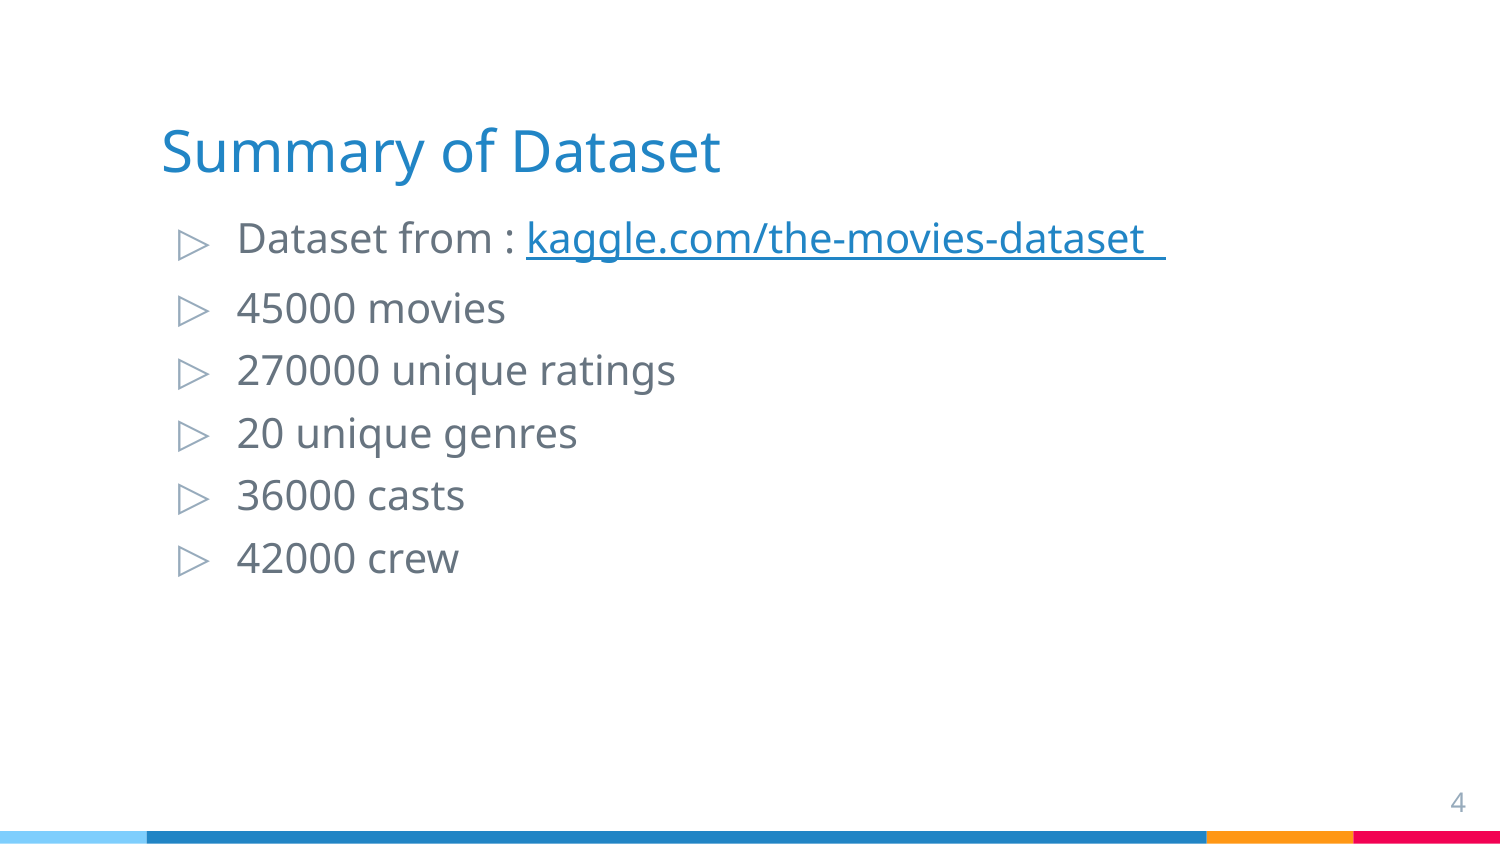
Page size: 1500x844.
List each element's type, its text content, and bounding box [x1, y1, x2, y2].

title Summary of Dataset [146, 58, 1207, 196]
list Dataset from : kaggle.com/the-movies-dataset 45000 movies 270000 unique ratings 20 unique genres 36000 casts 42000 crew [146, 196, 1232, 655]
slide_number 4 [1391, 770, 1482, 822]
